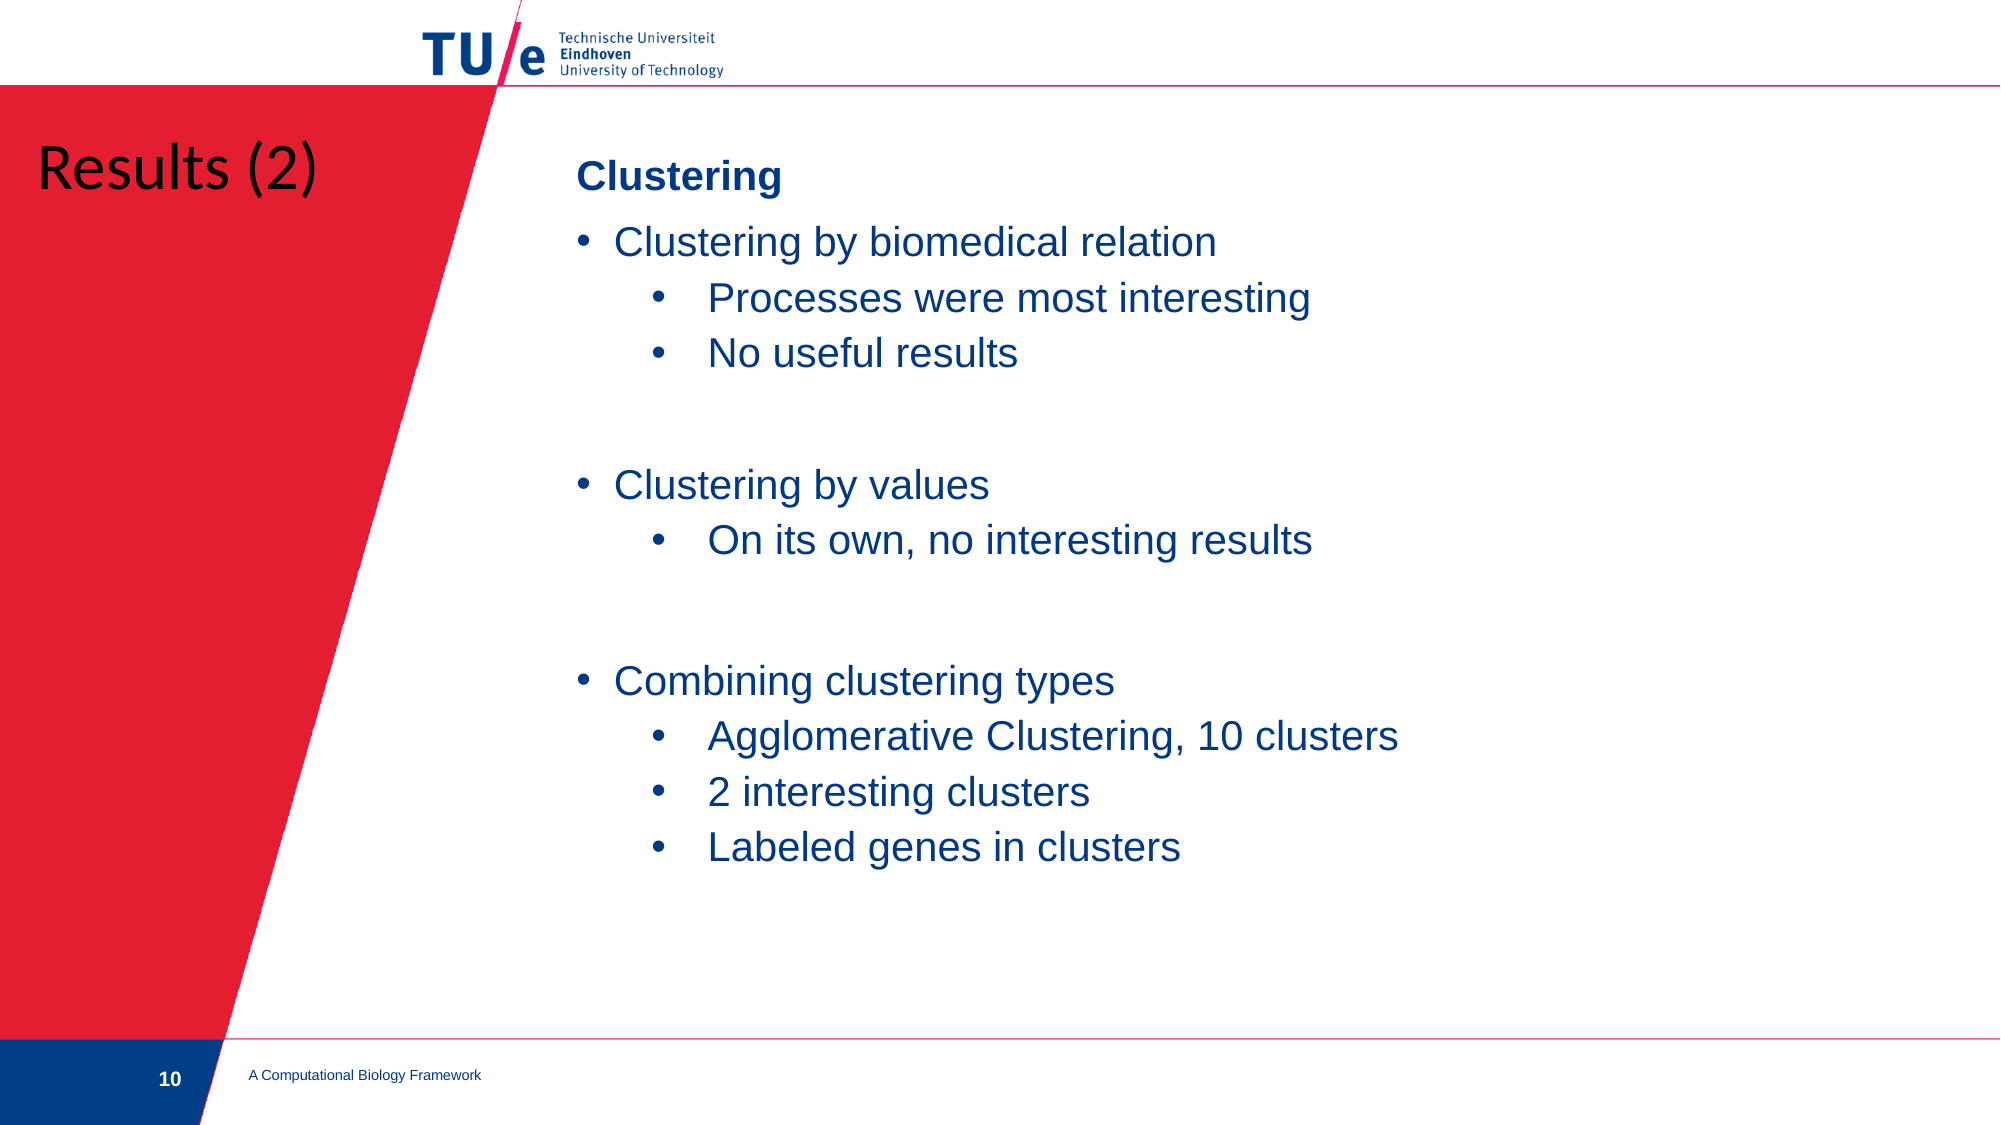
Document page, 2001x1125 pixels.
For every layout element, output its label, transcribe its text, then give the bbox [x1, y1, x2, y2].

list Clustering Clustering by biomedical relation Processes were most interesting No useful results Clustering by values On its own, no interesting results Combining clustering types Agglomerative Clustering, 10 clusters 2 interesting clusters Labeled genes in clusters [561, 147, 1911, 1000]
text_box Results (2) [23, 115, 449, 211]
picture [0, 0, 2000, 1125]
subtitle A Computational Biology Framework [233, 1058, 517, 1105]
